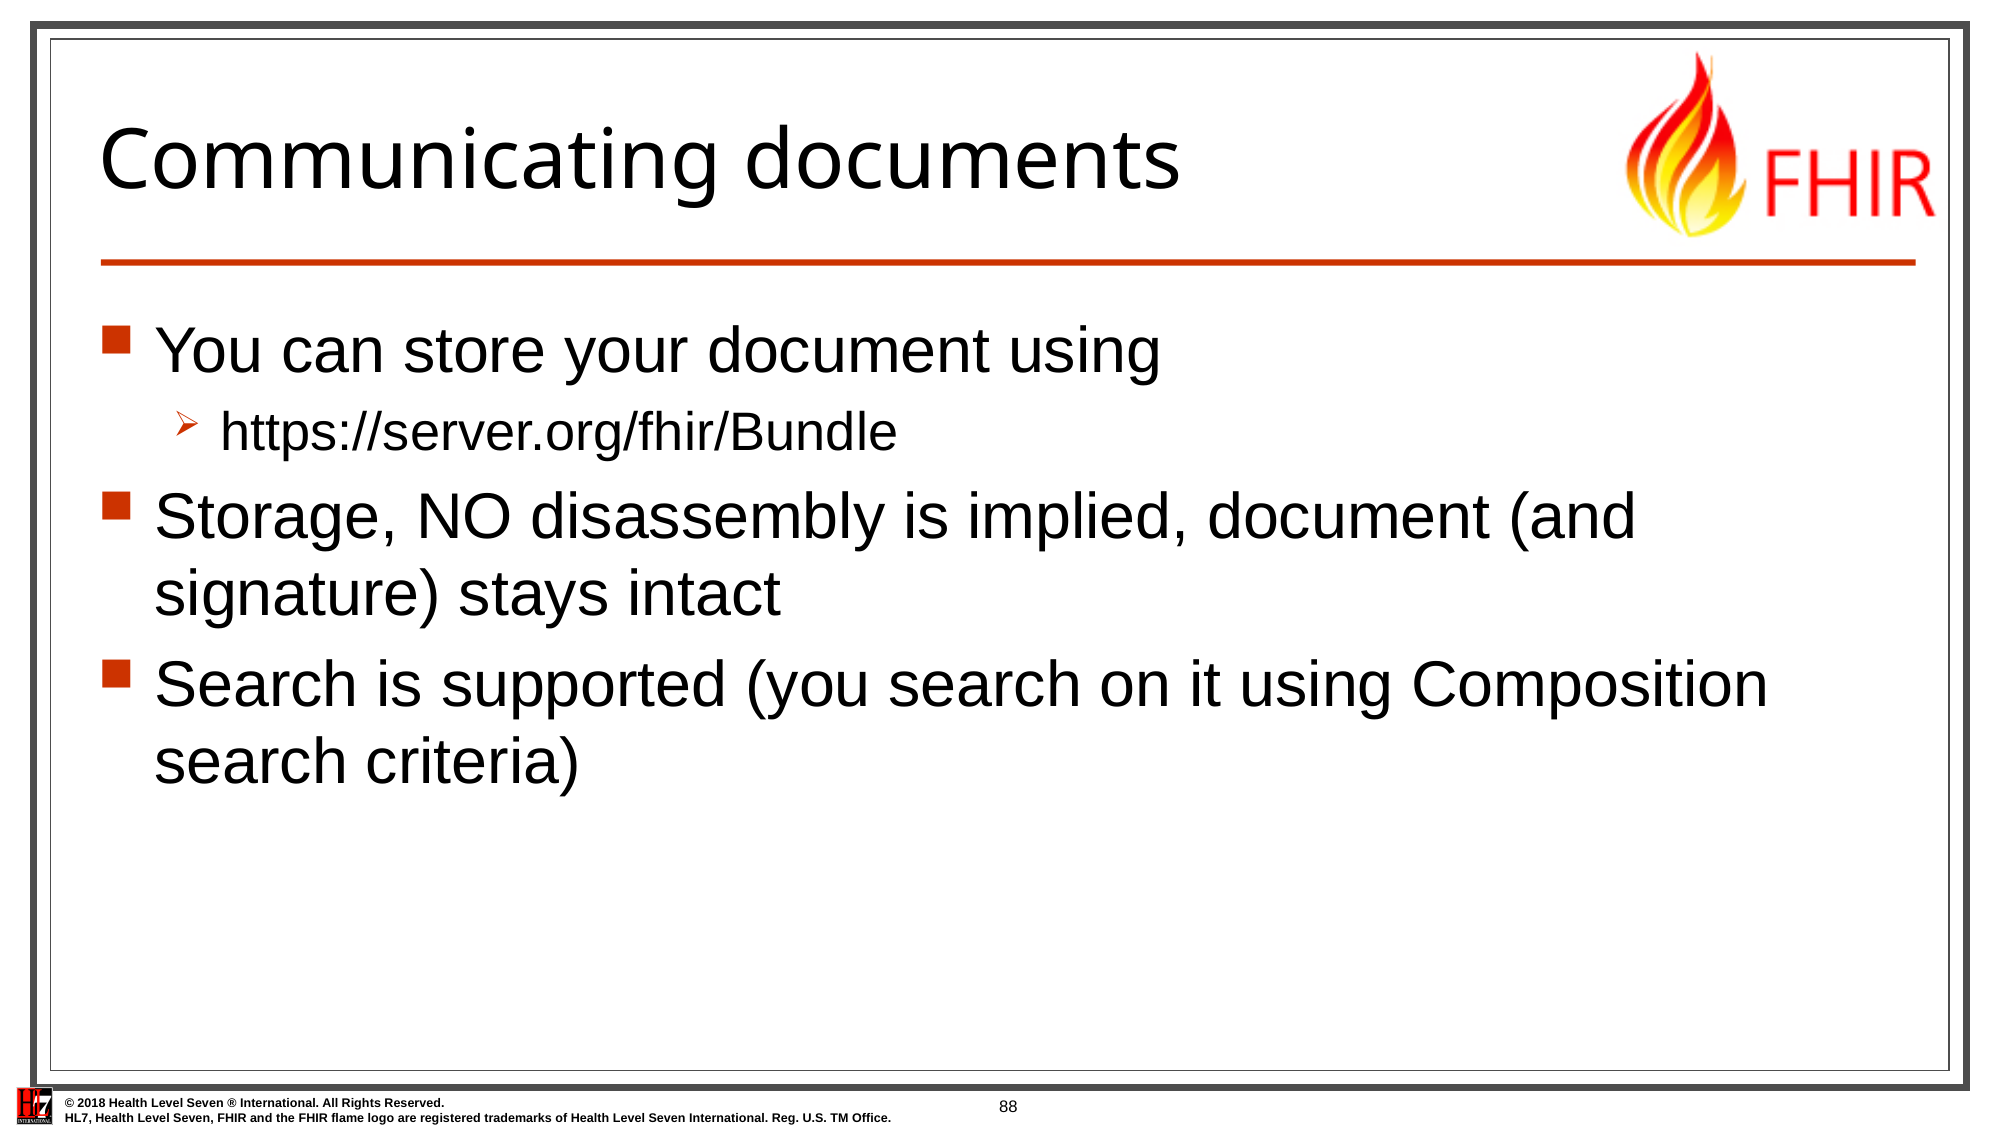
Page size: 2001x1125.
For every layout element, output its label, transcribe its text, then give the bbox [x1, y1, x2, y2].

list You can store your document using https://server.org/fhir/Bundle Storage, NO disassembly is implied, document (and signature) stays intact Search is supported (you search on it using Composition search criteria) [83, 299, 1917, 1026]
title Communicating documents [83, 77, 1614, 213]
slide_number 88 [949, 1087, 1067, 1125]
picture [1613, 41, 1948, 247]
picture [16, 1087, 53, 1125]
